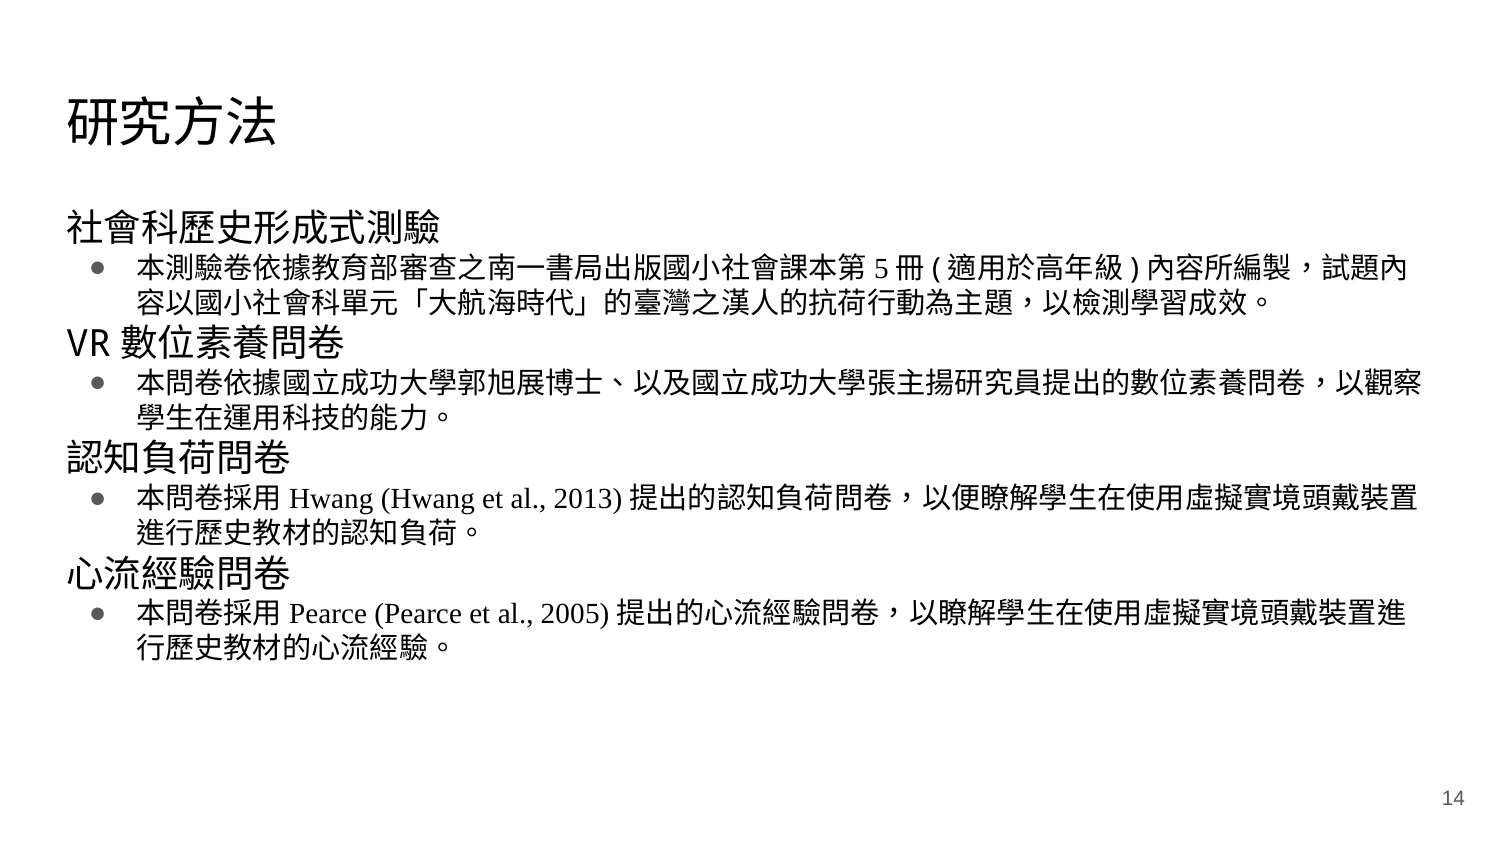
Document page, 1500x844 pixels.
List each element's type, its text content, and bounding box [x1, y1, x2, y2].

slide_number 14 [1389, 764, 1480, 830]
list 社會科歷史形成式測驗 本測驗卷依據教育部審查之南一書局出版國小社會課本第5冊(適用於高年級)內容所編製，試題內容以國小社會科單元「大航海時代」的臺灣之漢人的抗荷行動為主題，以檢測學習成效。 VR數位素養問卷 本問卷依據國立成功大學郭旭展博士、以及國立成功大學張主揚研究員提出的數位素養問卷，以觀察學生在運用科技的能力。 認知負荷問卷 本問卷採用Hwang (Hwang et al., 2013)提出的認知負荷問卷，以便瞭解學生在使用虛擬實境頭戴裝置進行歷史教材的認知負荷。 心流經驗問卷 本問卷採用Pearce (Pearce et al., 2005)提出的心流經驗問卷，以瞭解學生在使用虛擬實境頭戴裝置進行歷史教材的心流經驗。 [51, 189, 1449, 750]
title 研究方法 [51, 72, 1126, 167]
